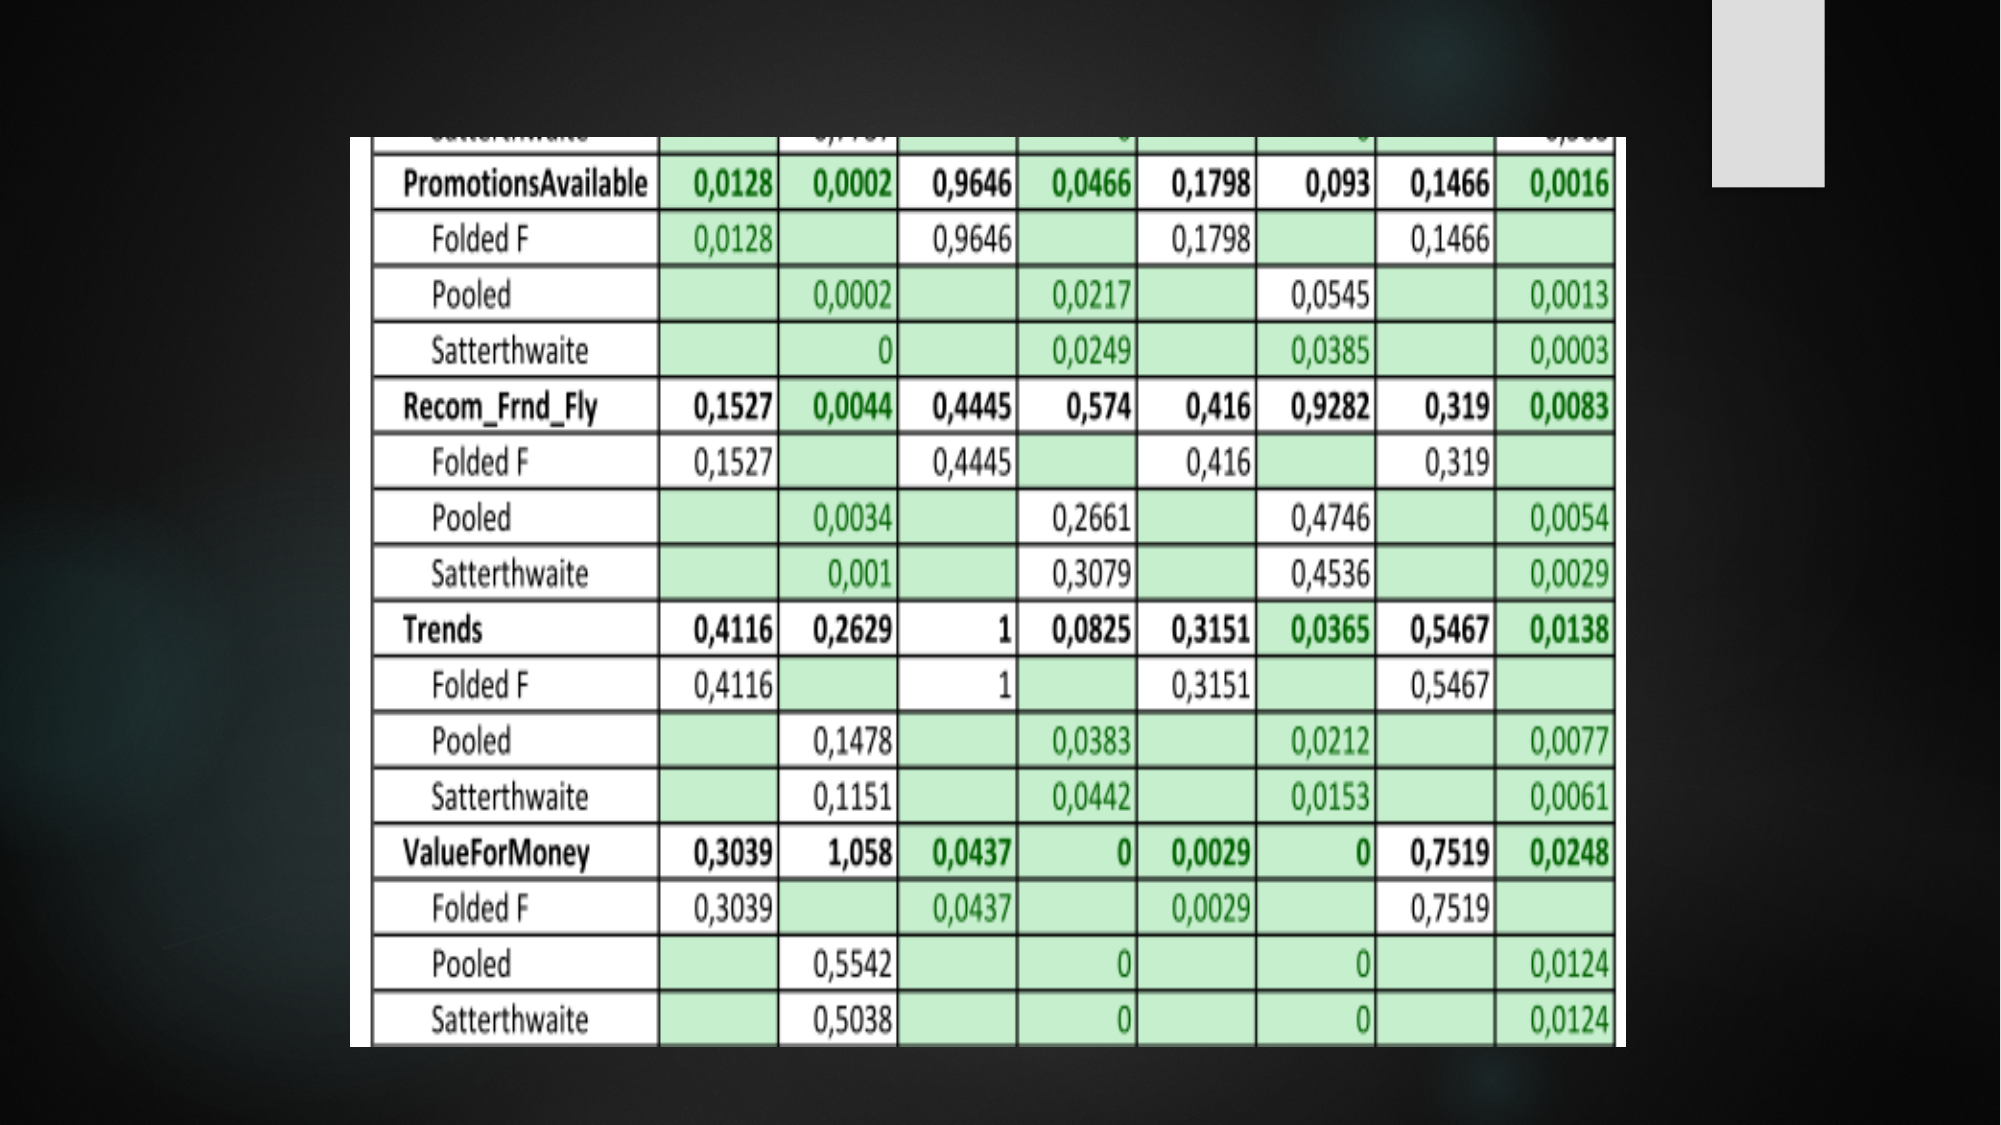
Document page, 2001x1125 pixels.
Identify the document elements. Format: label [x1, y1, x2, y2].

picture [0, 0, 1627, 1125]
